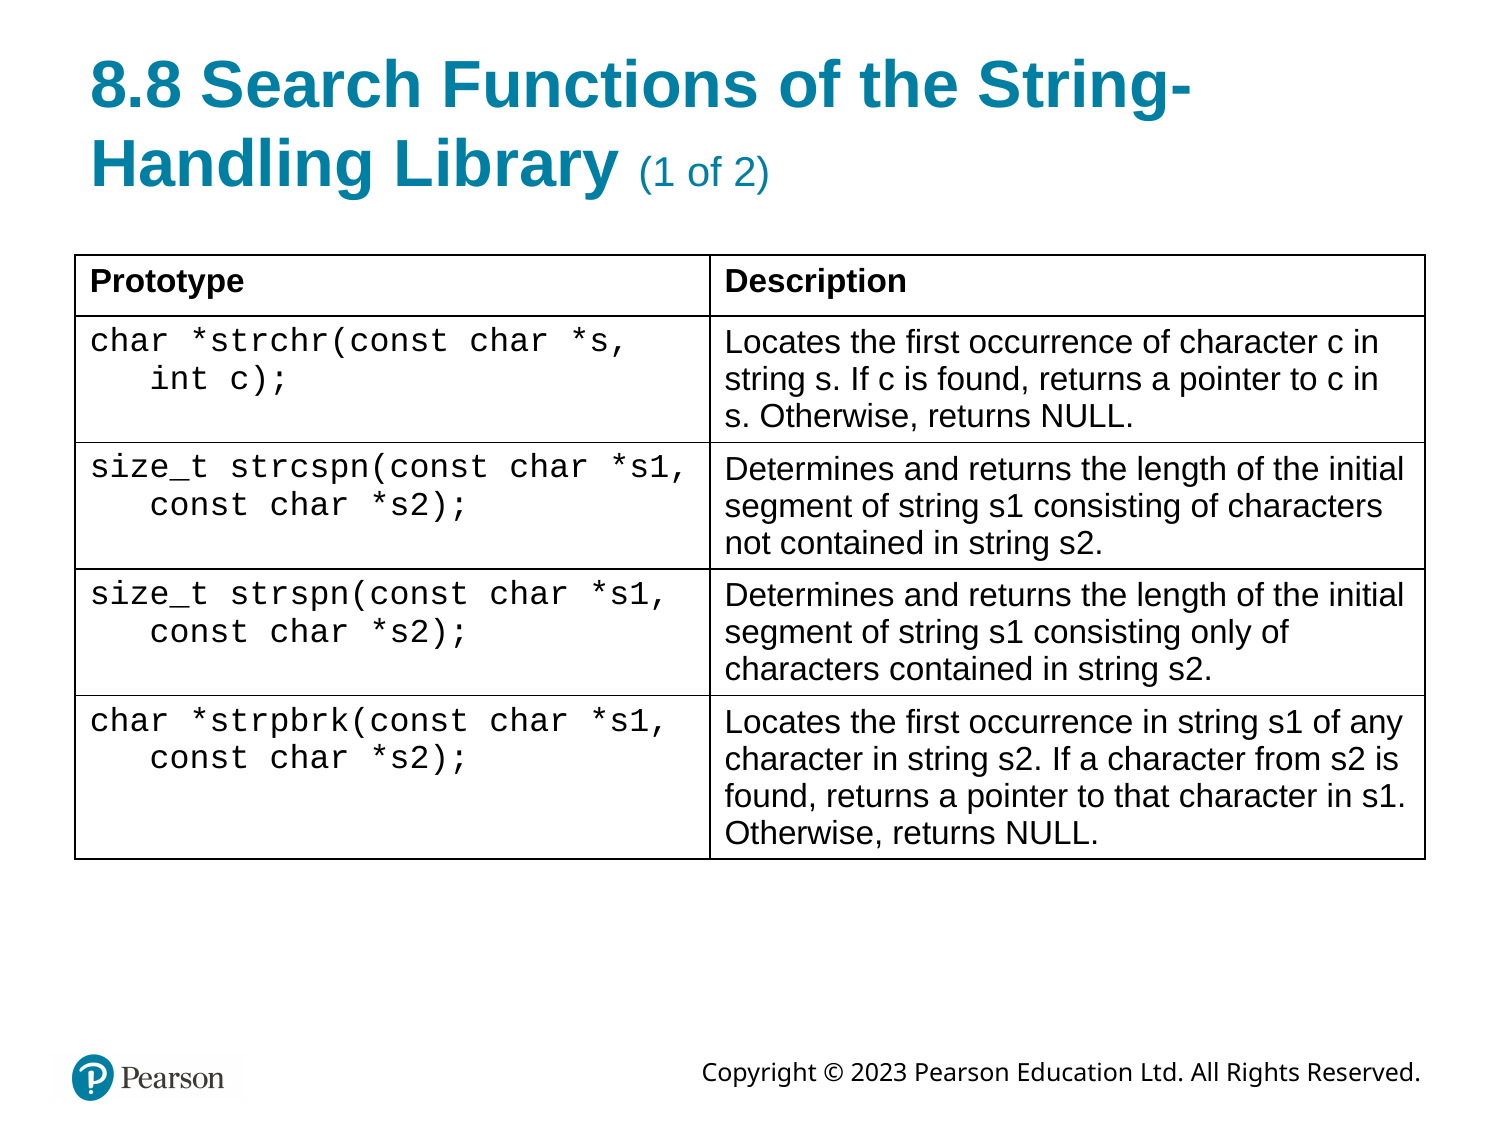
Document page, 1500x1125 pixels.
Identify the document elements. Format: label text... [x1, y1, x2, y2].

table_cell Determines and returns the length of the initial segment of string s1 consisting of characters not contained in string s2. [711, 443, 1424, 568]
title 8.8 Search Functions of the String-Handling Library (1 of 2) [75, 35, 1425, 216]
table_cell Locates the first occurrence in string s1 of any character in string s2. If a character from s2 is found, returns a pointer to that character in s1. Otherwise, returns NULL. [711, 696, 1424, 858]
table_cell char *strpbrk(const char *s1, const char *s2); [76, 696, 709, 858]
table_cell Determines and returns the length of the initial segment of string s1 consisting only of characters contained in string s2. [711, 570, 1424, 695]
table_cell Locates the first occurrence of character c in string s. If c is found, returns a pointer to c in s. Otherwise, returns NULL. [711, 317, 1424, 442]
picture [51, 1053, 245, 1102]
table_cell char *strchr(const char *s, int c); [76, 317, 709, 442]
table_cell size_t strspn(const char *s1, const char *s2); [76, 570, 709, 695]
table_cell size_t strcspn(const char *s1, const char *s2); [76, 443, 709, 568]
table_header Description [711, 256, 1424, 315]
table_header Prototype [76, 256, 709, 315]
